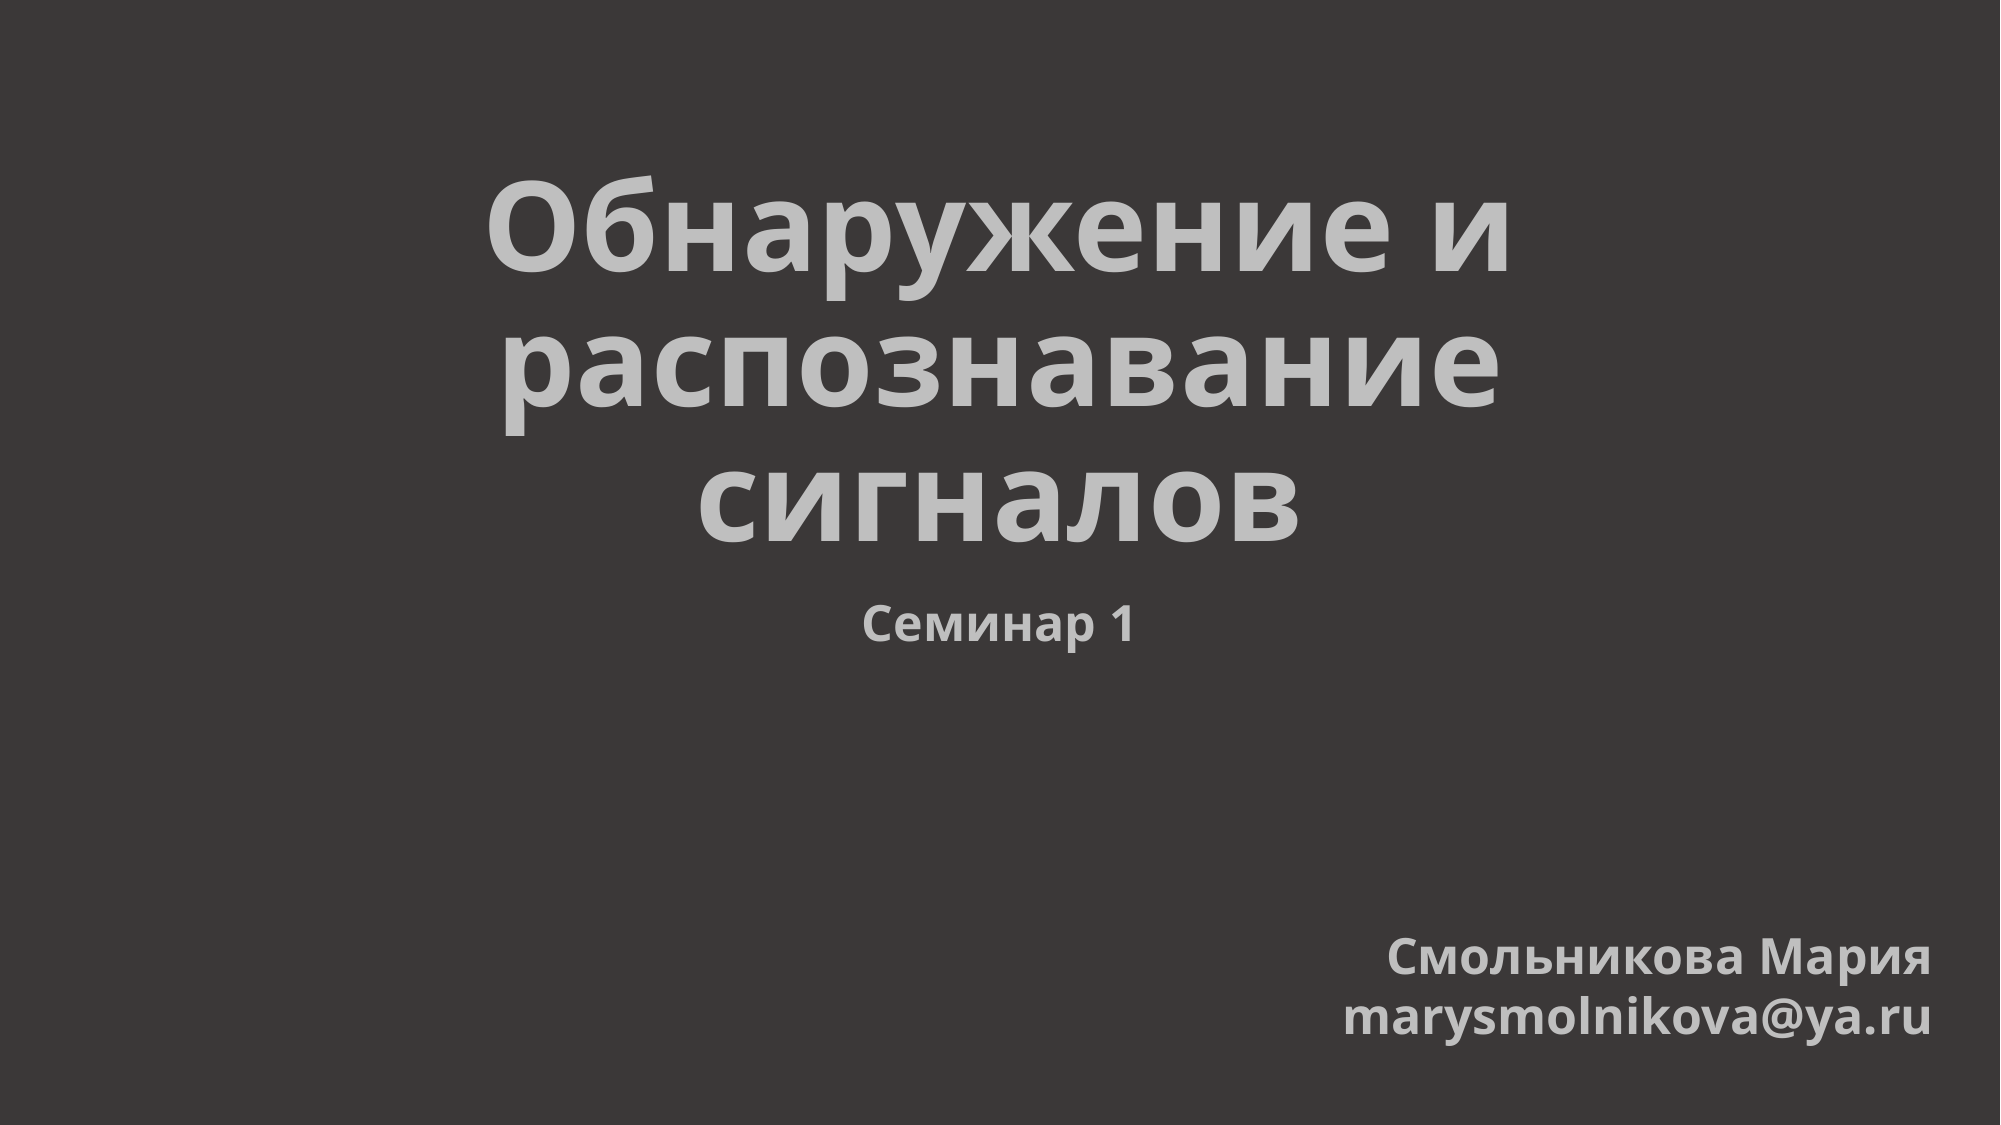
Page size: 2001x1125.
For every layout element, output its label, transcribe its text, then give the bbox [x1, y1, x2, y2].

title Обнаружение и распознавание сигналов [249, 184, 1750, 576]
subtitle Семинар 1 [249, 590, 1750, 744]
text_box Смольникова Мария marysmolnikova@ya.ru [948, 916, 1949, 1052]
